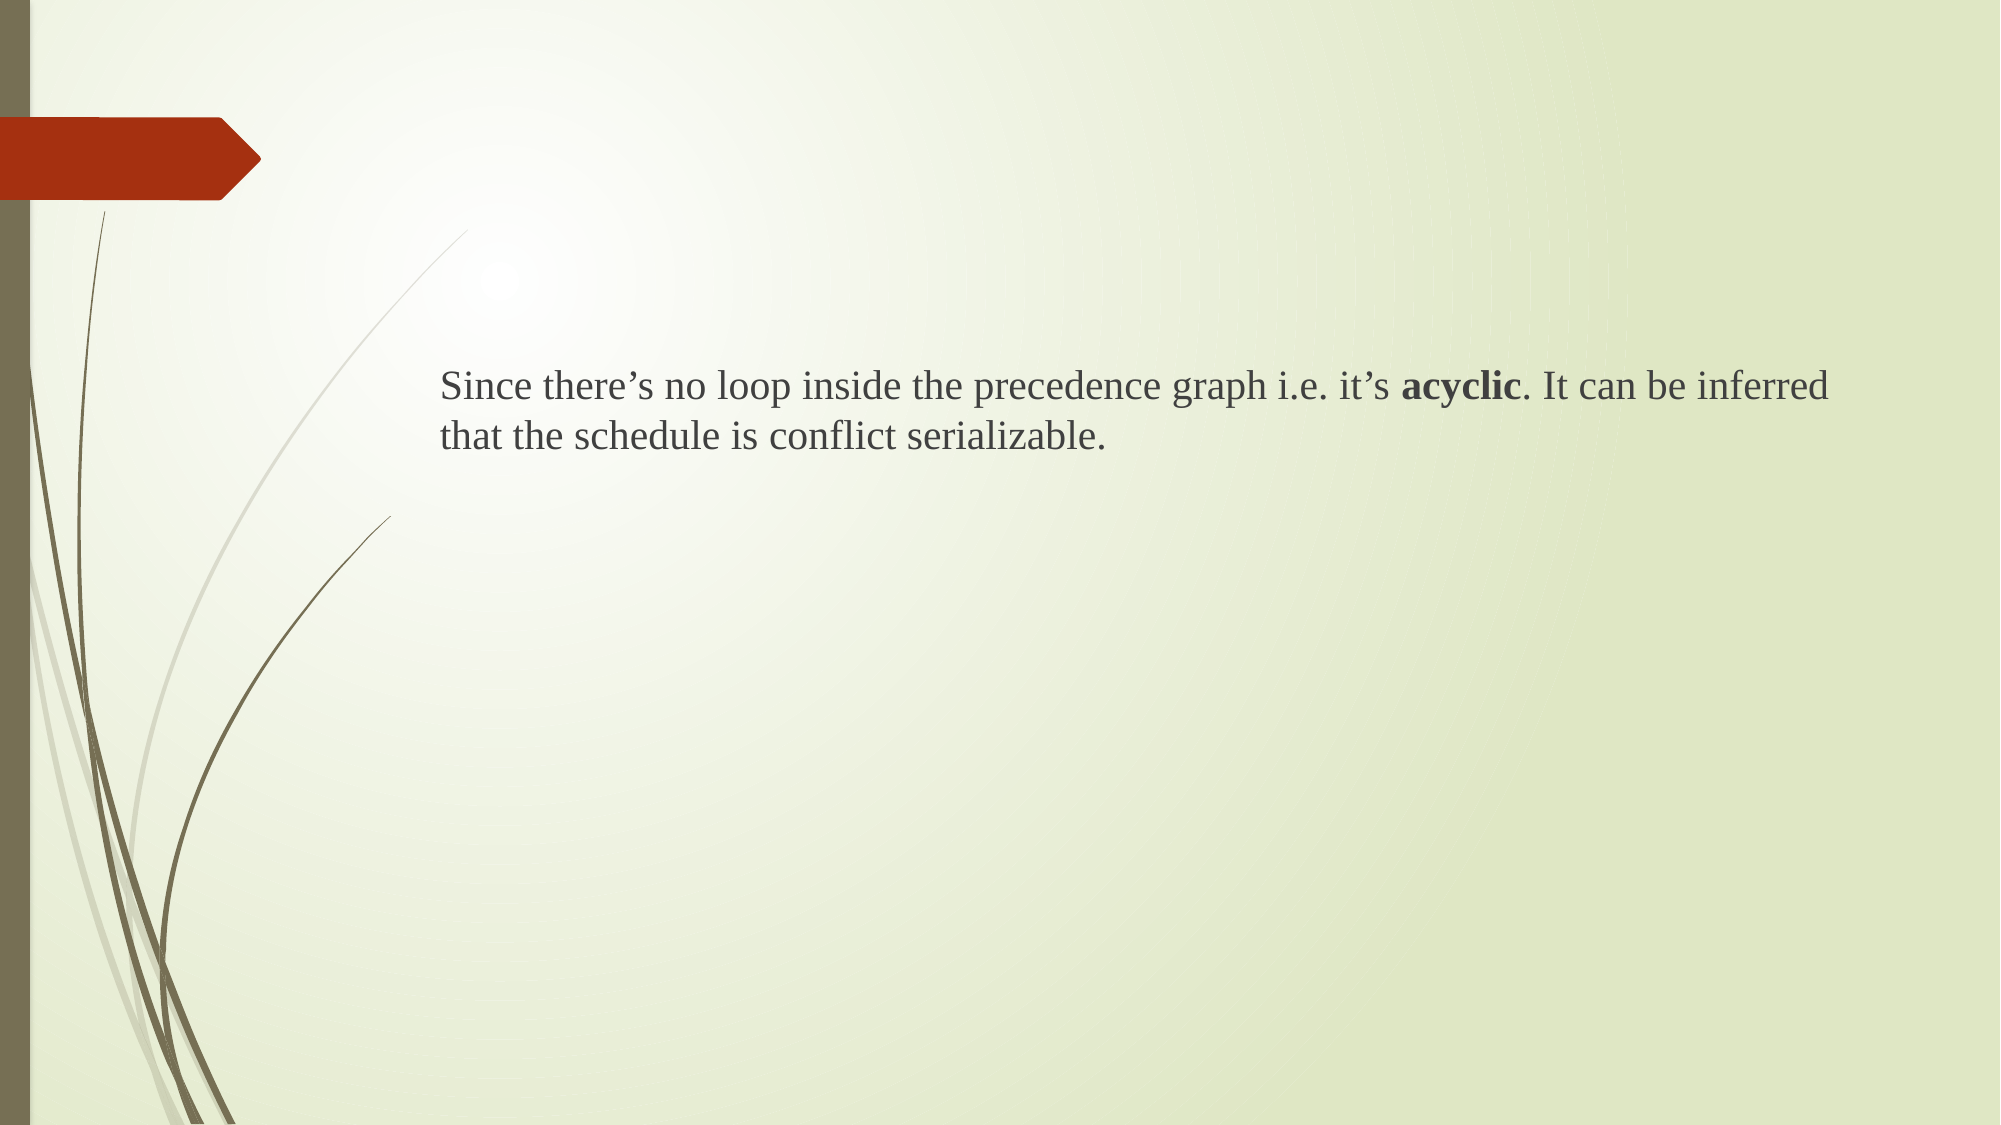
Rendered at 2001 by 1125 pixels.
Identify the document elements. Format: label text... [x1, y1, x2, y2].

list Since there’s no loop inside the precedence graph i.e. it’s acyclic. It can be inferred that the schedule is conflict serializable. [424, 350, 1888, 970]
